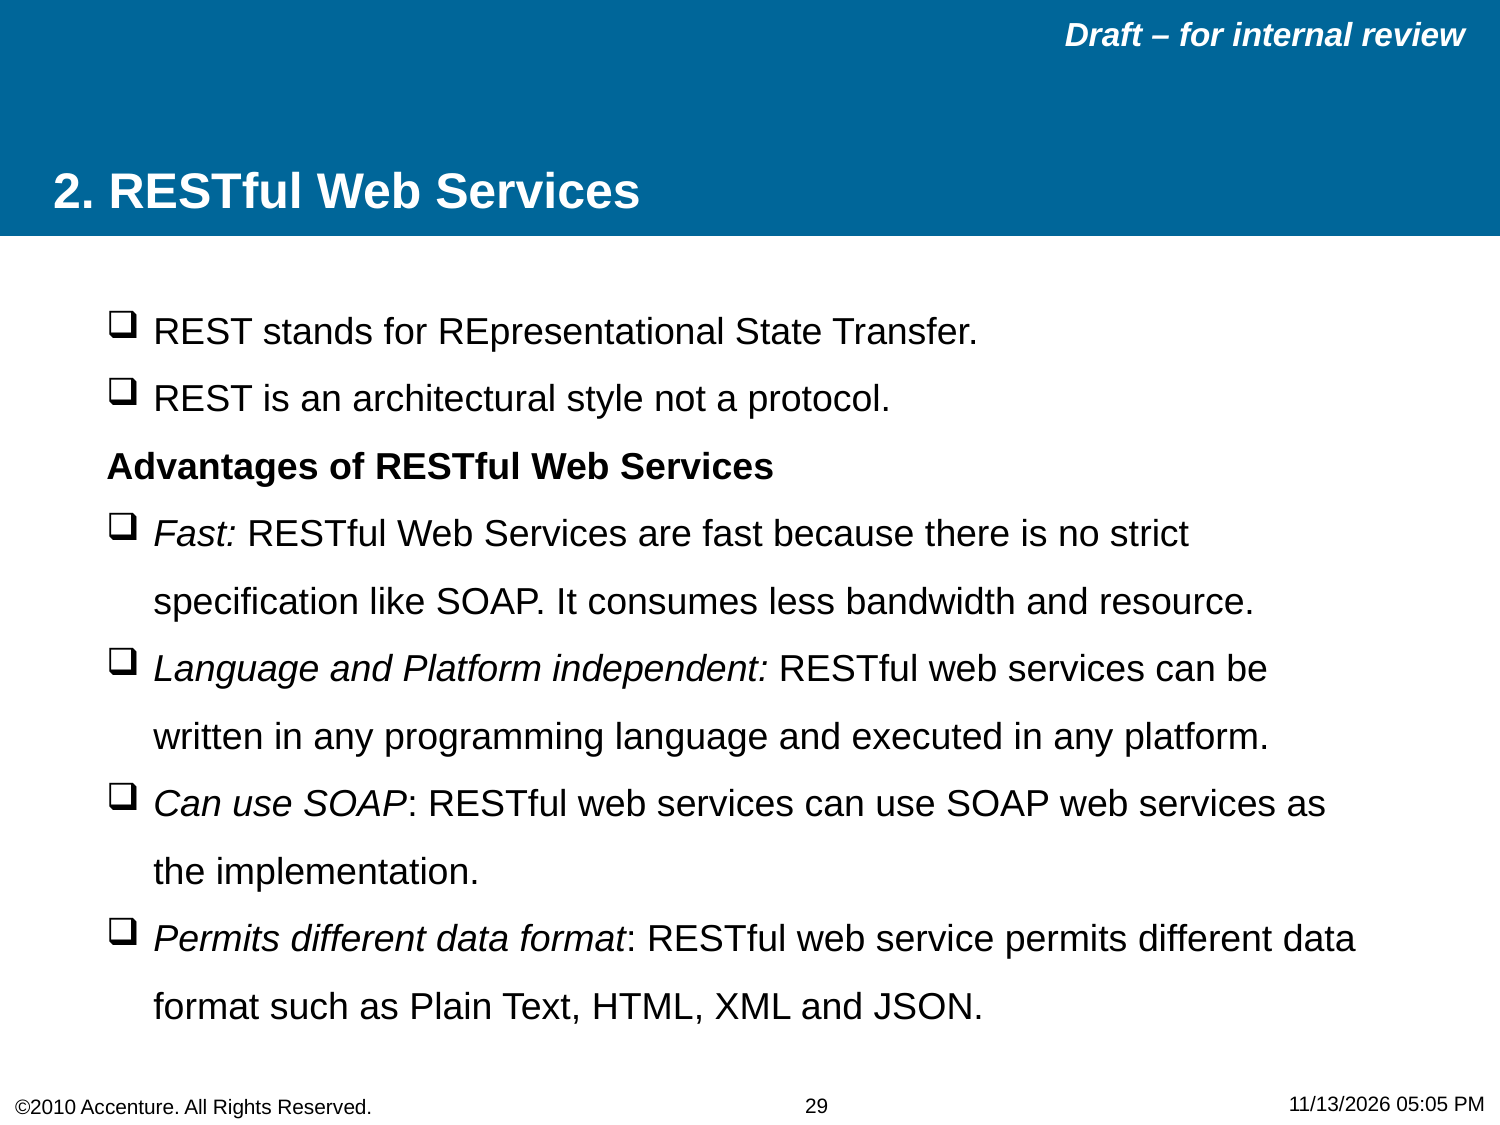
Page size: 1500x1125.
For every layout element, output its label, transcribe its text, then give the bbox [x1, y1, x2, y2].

slide_number 29 [641, 1084, 992, 1125]
text_box REST stands for REpresentational State Transfer. REST is an architectural style not a protocol. Advantages of RESTful Web Services Fast: RESTful Web Services are fast because there is no strict specification like SOAP. It consumes less bandwidth and resource. Language and Platform independent: RESTful web services can be written in any programming language and executed in any platform. Can use SOAP: RESTful web services can use SOAP web services as the implementation. Permits different data format: RESTful web service permits different data format such as Plain Text, HTML, XML and JSON. [91, 277, 1390, 1035]
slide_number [1137, 1082, 1500, 1125]
footer ©2010 Accenture. All Rights Reserved. [0, 1086, 476, 1125]
title 2. RESTful Web Services [38, 28, 1125, 226]
